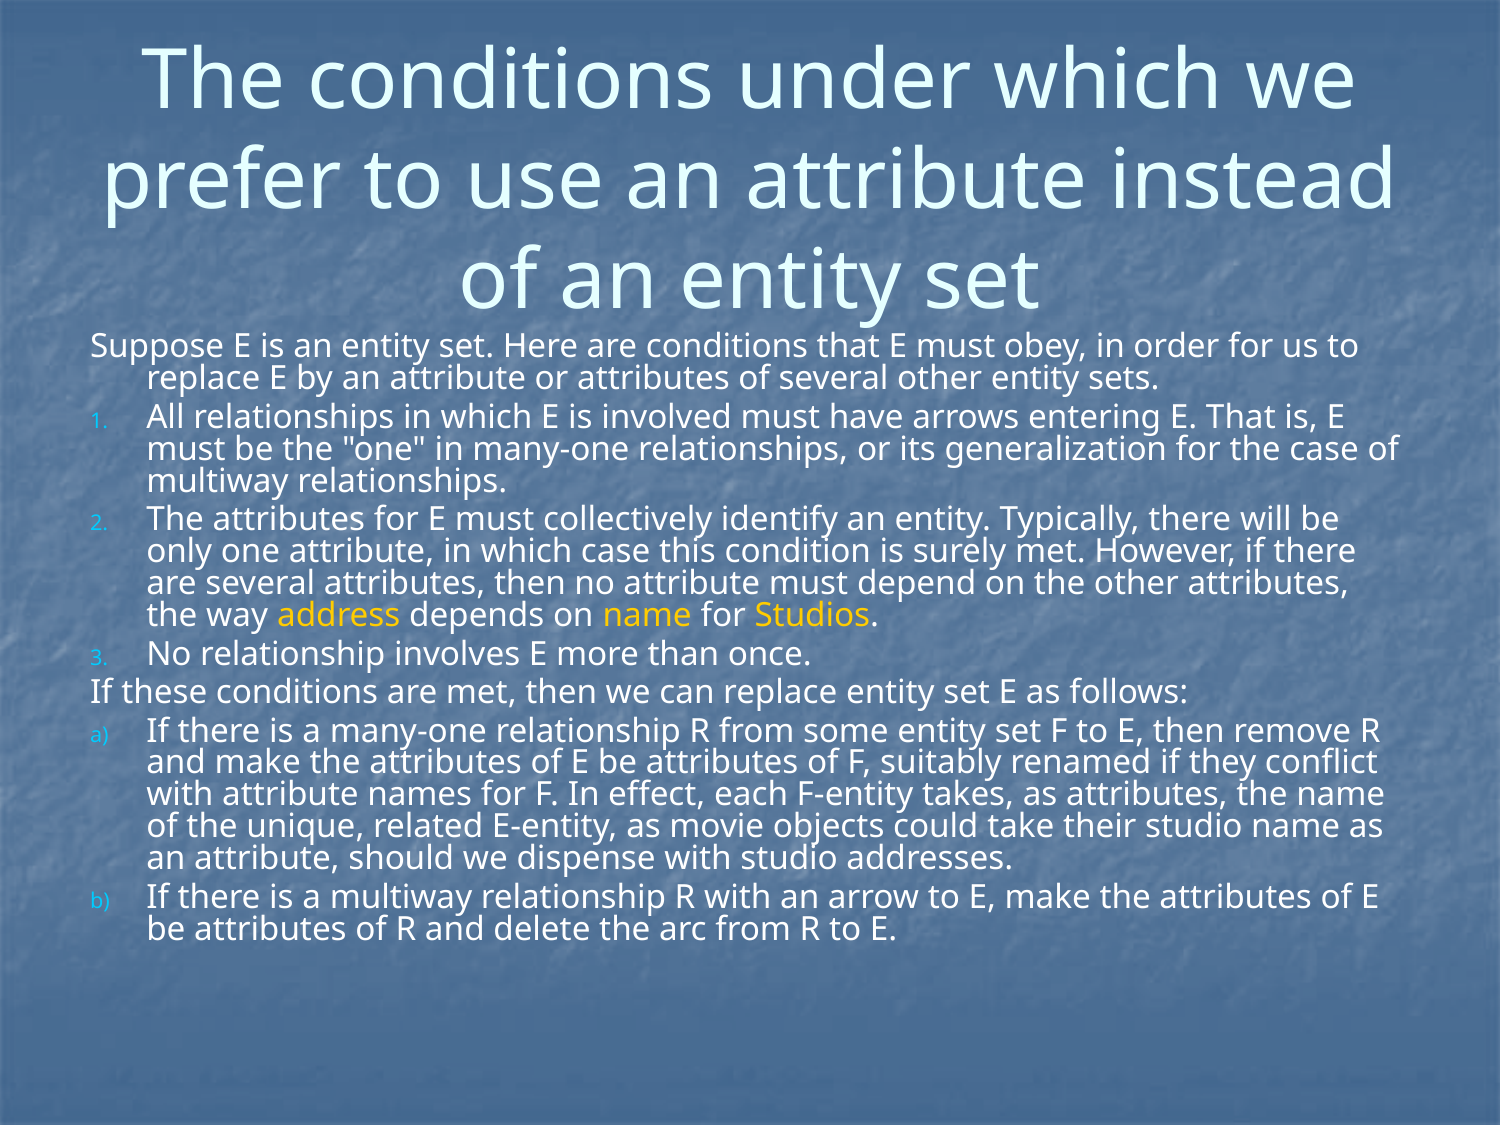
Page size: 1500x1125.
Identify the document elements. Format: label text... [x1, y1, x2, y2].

title The conditions under which we prefer to use an attribute instead of an entity set [74, 62, 1426, 288]
list Suppose E is an entity set. Here are conditions that E must obey, in order for us to replace E by an attribute or attributes of several other entity sets. All relationships in which E is involved must have arrows entering E. That is, E must be the "one" in many-one relationships, or its generalization for the case of multiway relationships. The attributes for E must collectively identify an entity. Typically, there will be only one attribute, in which case this condition is surely met. However, if there are several attributes, then no attribute must depend on the other attributes, the way address depends on name for Studios. No relationship involves E more than once. If these conditions are met, then we can replace entity set E as follows: If there is a many-one relationship R from some entity set F to E, then remove R and make the attributes of E be attributes of F, suitably renamed if they conflict with attribute names for F. In effect, each F-entity takes, as attributes, the name of the unique, related E-entity, as movie objects could take their studio name as an attribute, should we dispense with studio addresses. If there is a multiway relationship R with an arrow to E, make the attributes of E be attributes of R and delete the arc from R to E. [74, 324, 1426, 1001]
